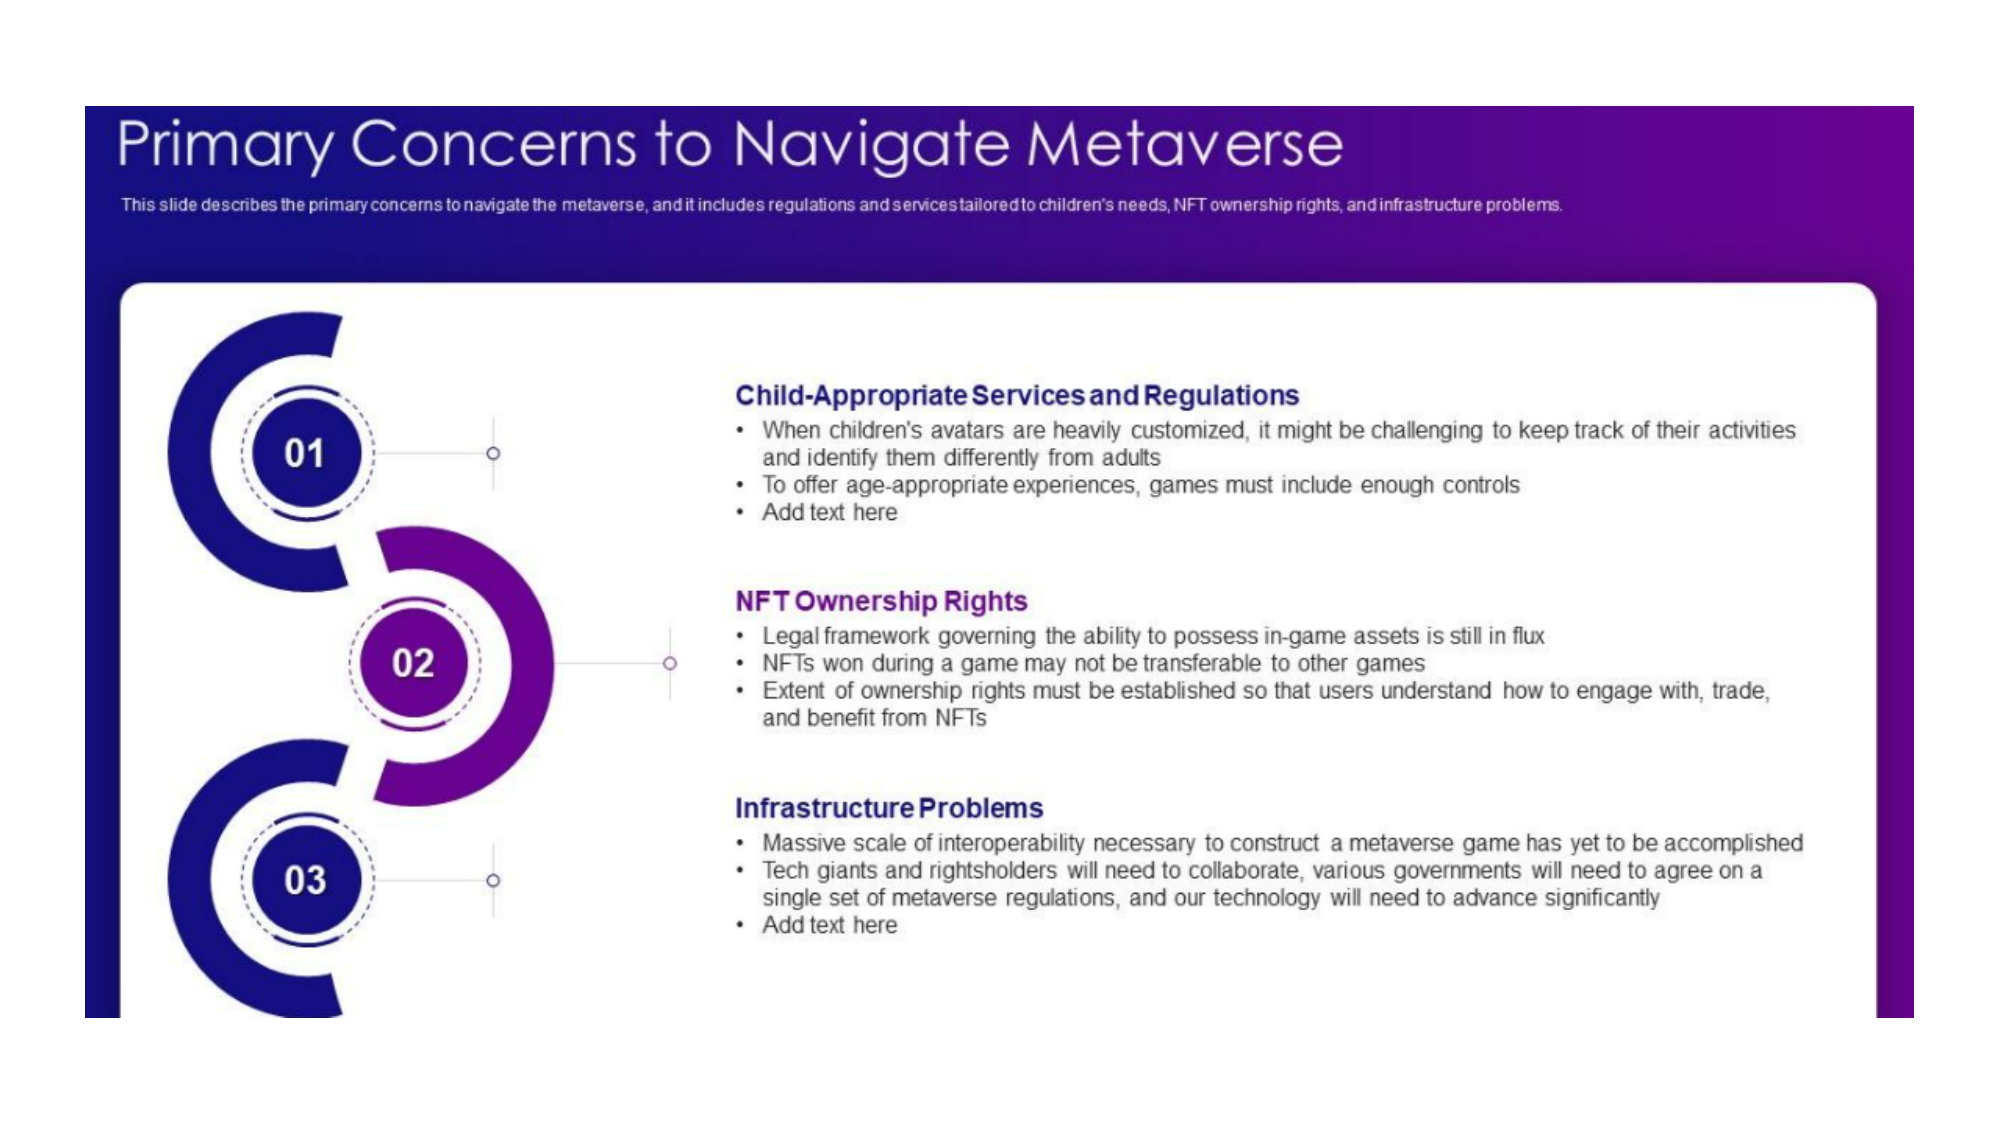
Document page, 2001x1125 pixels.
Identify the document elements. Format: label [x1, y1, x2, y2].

picture [85, 106, 1914, 1018]
